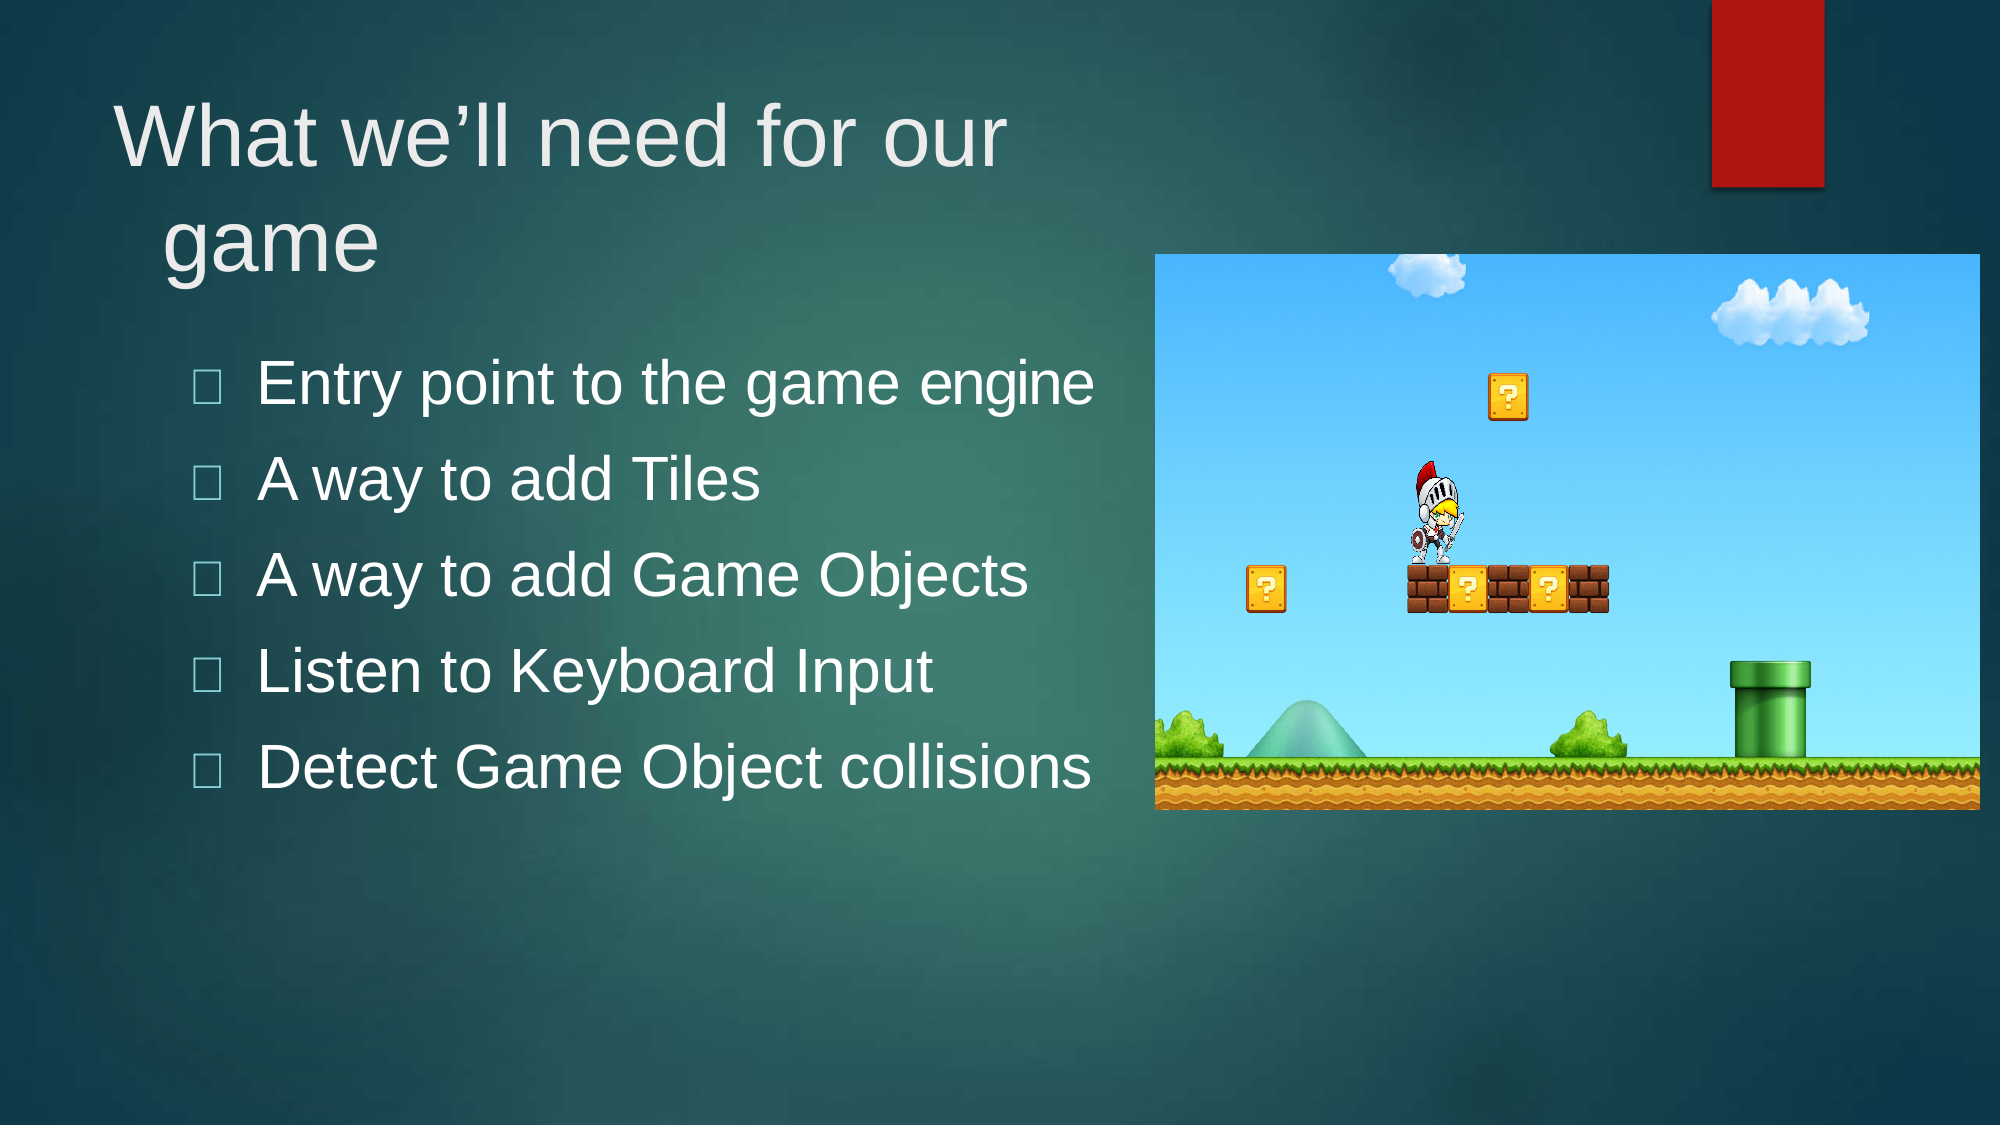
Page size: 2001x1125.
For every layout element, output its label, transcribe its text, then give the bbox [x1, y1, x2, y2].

picture [0, 0, 2000, 1125]
text_box  Entry point to the game engine  A way to add Tiles  A way to add Game Objects  Listen to Keyboard Input  Detect Game Object collisions [186, 319, 1099, 801]
text_box What we’ll need for our game [111, 77, 1011, 290]
